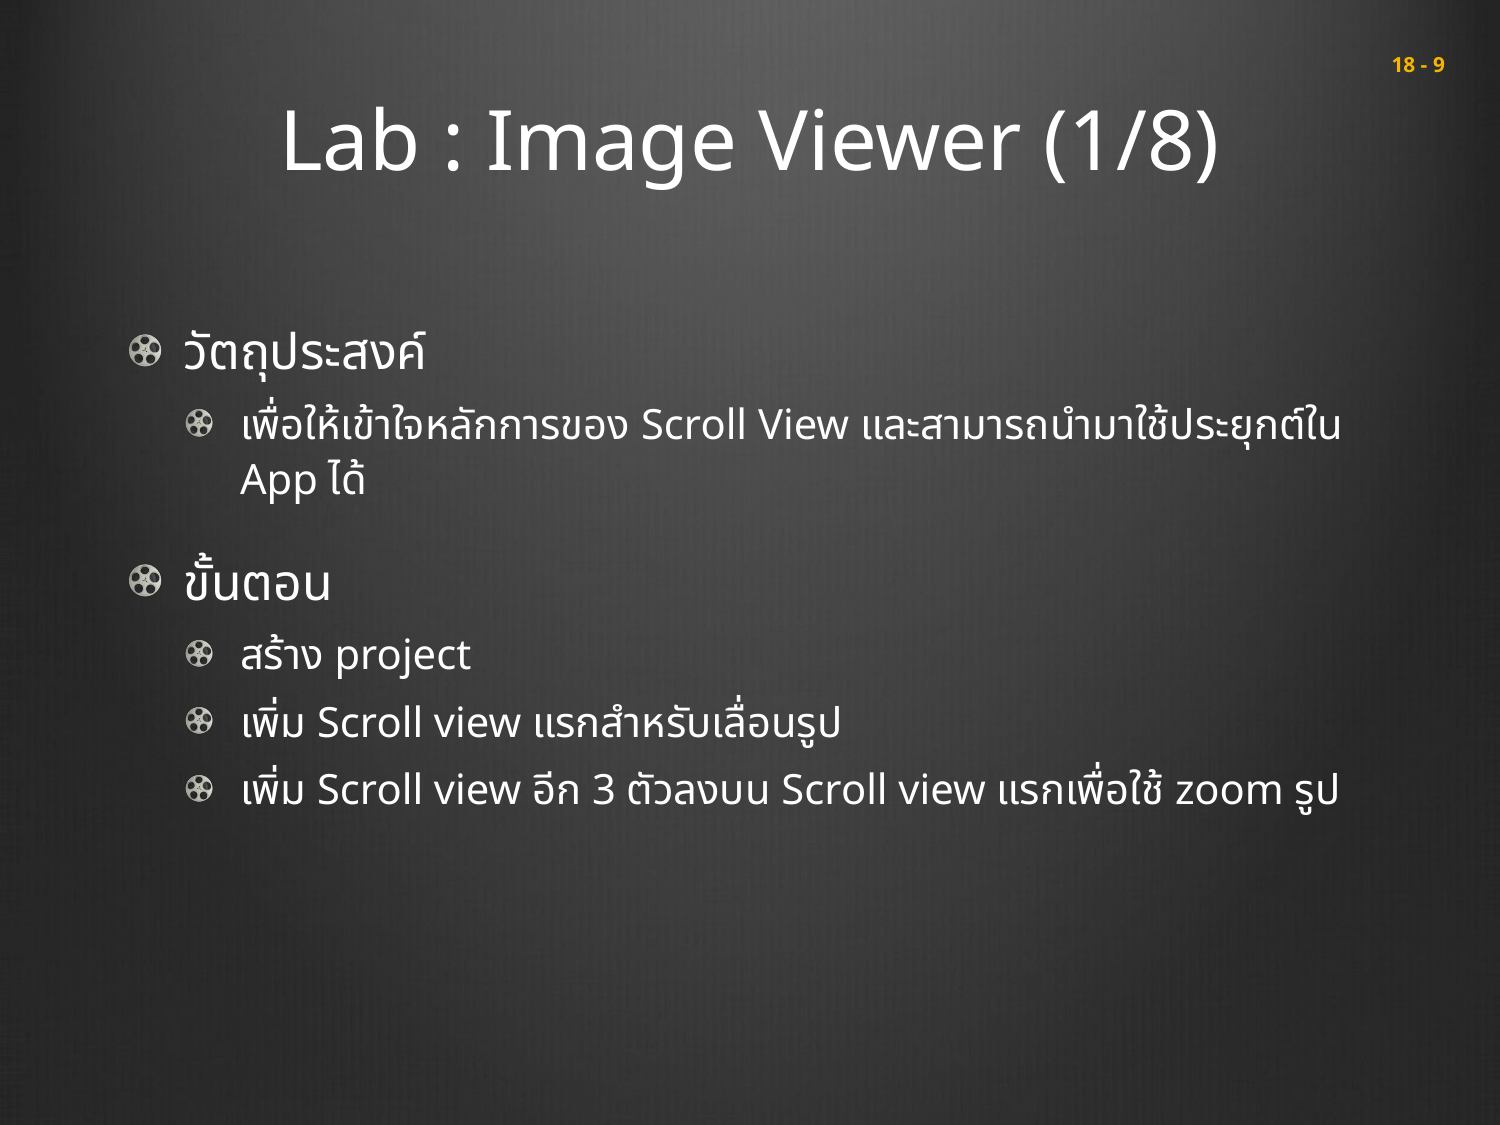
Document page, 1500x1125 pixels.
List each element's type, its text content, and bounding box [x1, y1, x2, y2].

picture [127, 562, 163, 598]
picture [184, 705, 214, 735]
picture [184, 638, 214, 668]
picture [184, 773, 214, 803]
picture [184, 407, 214, 438]
list วัตถุประสงค์ เพื่อให้เข้าใจหลักการของ Scroll View และสามารถนำมาใช้ประยุกต์ใน App ได้ ขั้นตอน สร้าง project เพิ่ม Scroll view แรกสำหรับเลื่อนรูป เพิ่ม Scroll view อีก 3 ตัวลงบน Scroll view แรกเพื่อใช้ zoom รูป [112, 306, 1388, 1005]
text_box 18 - 9 [1306, 43, 1460, 86]
title Lab : Image Viewer (1/8) [112, 19, 1388, 255]
picture [127, 332, 163, 368]
